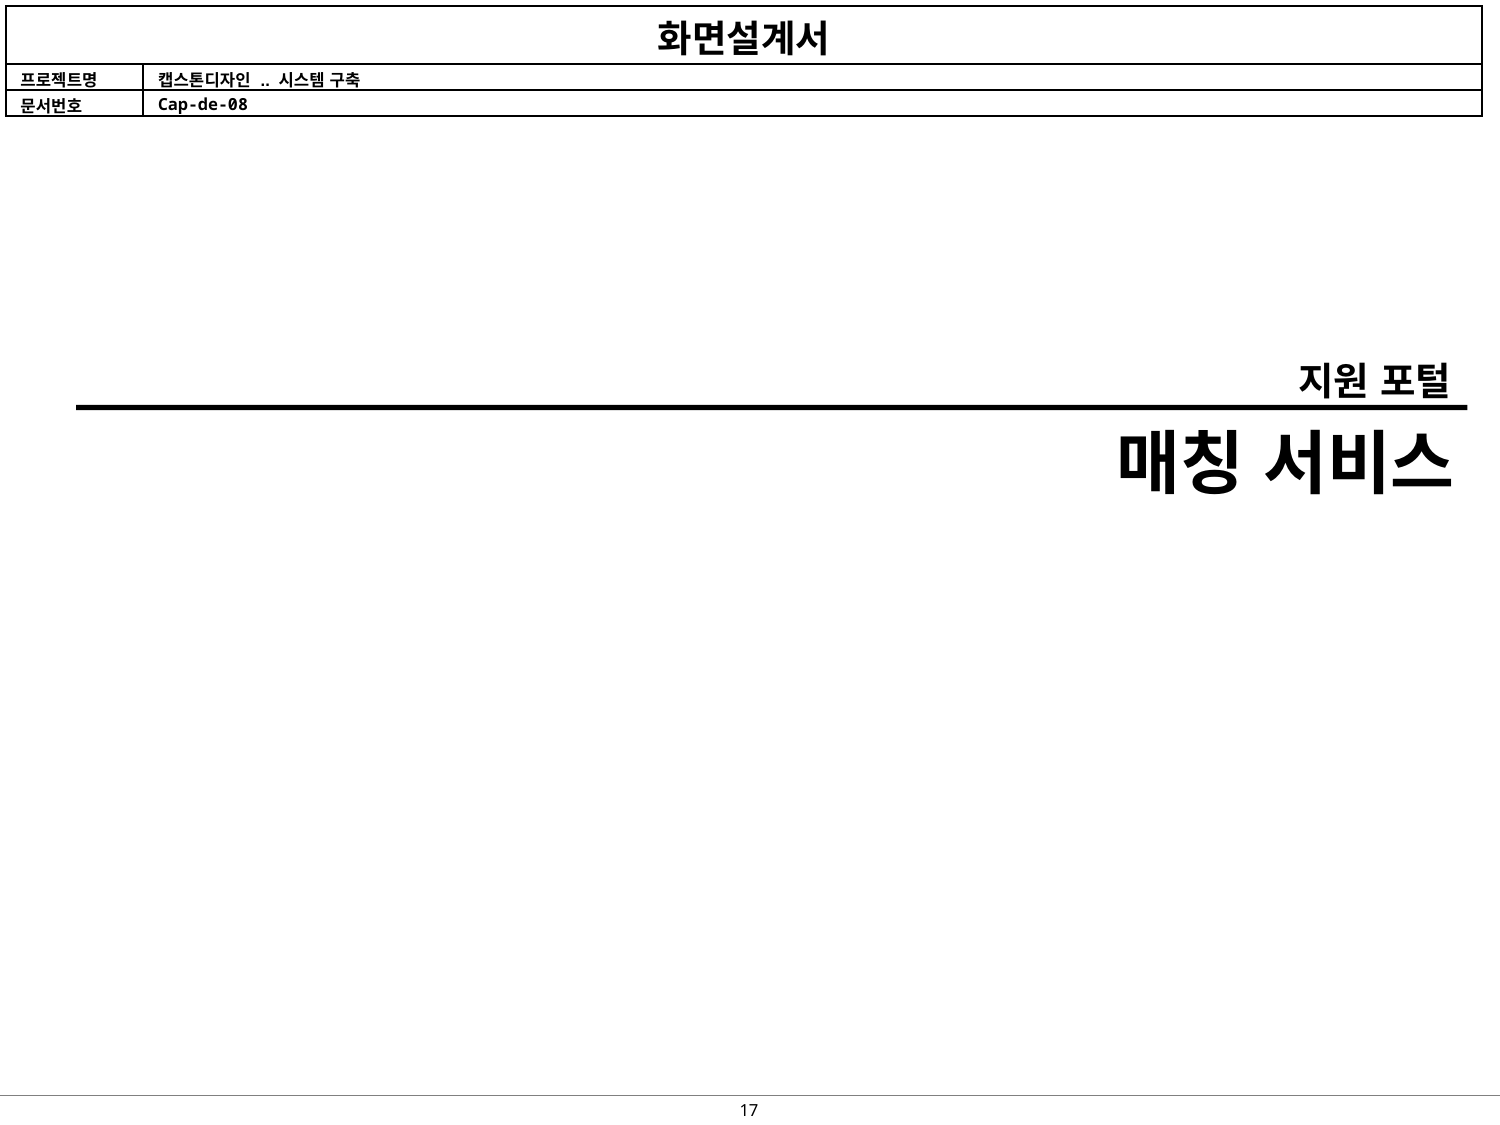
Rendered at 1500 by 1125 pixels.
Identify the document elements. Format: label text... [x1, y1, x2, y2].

text_box 매칭 서비스 [401, 411, 1470, 510]
text_box 지원 포털 [397, 349, 1466, 411]
